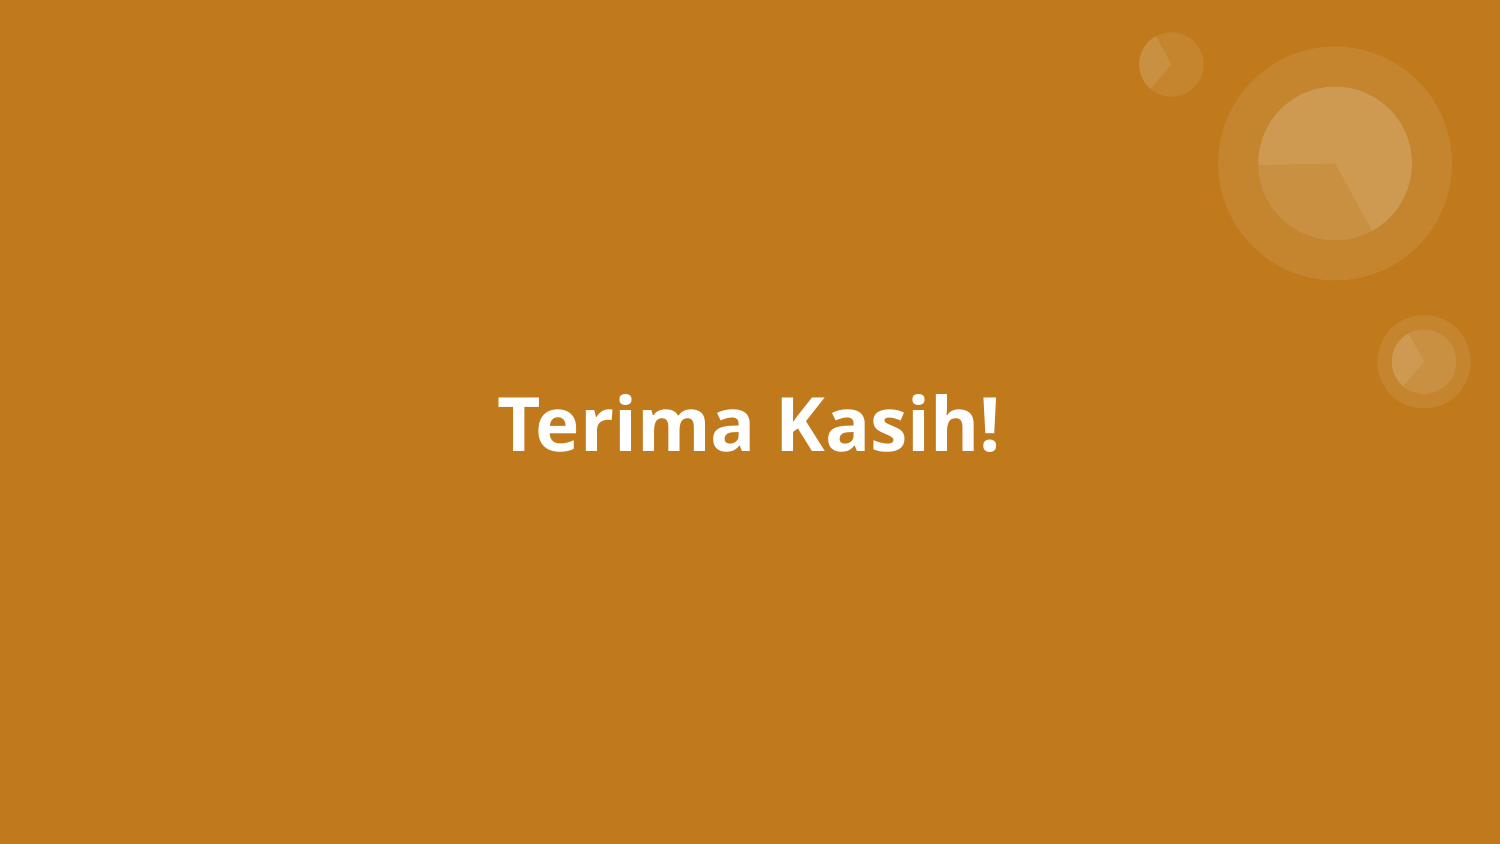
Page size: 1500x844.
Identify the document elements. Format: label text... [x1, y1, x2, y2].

title Terima Kasih! [91, 86, 1409, 758]
